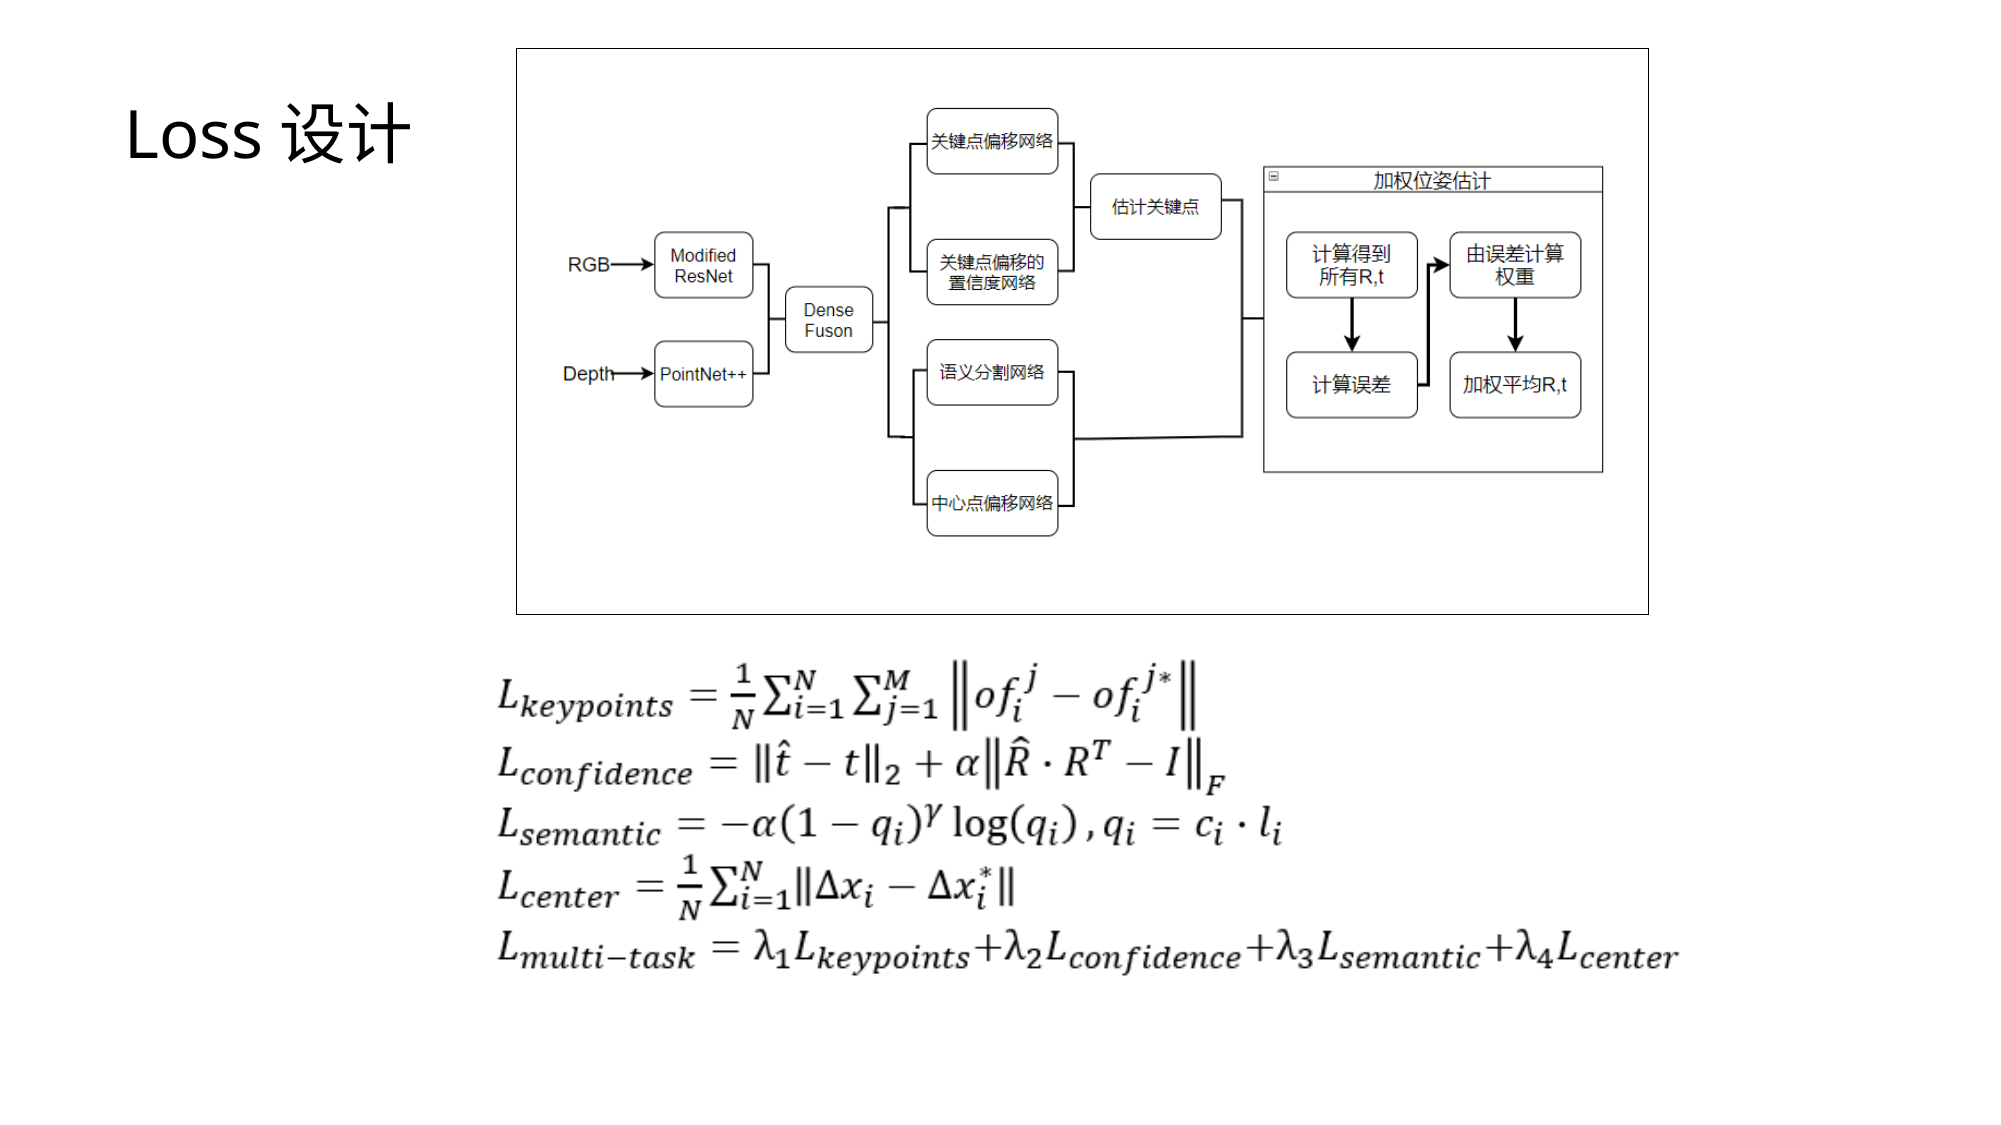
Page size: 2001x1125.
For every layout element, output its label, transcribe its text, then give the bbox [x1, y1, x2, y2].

text_box Loss设计 [109, 84, 516, 180]
picture [473, 651, 1692, 999]
picture [516, 48, 1649, 615]
